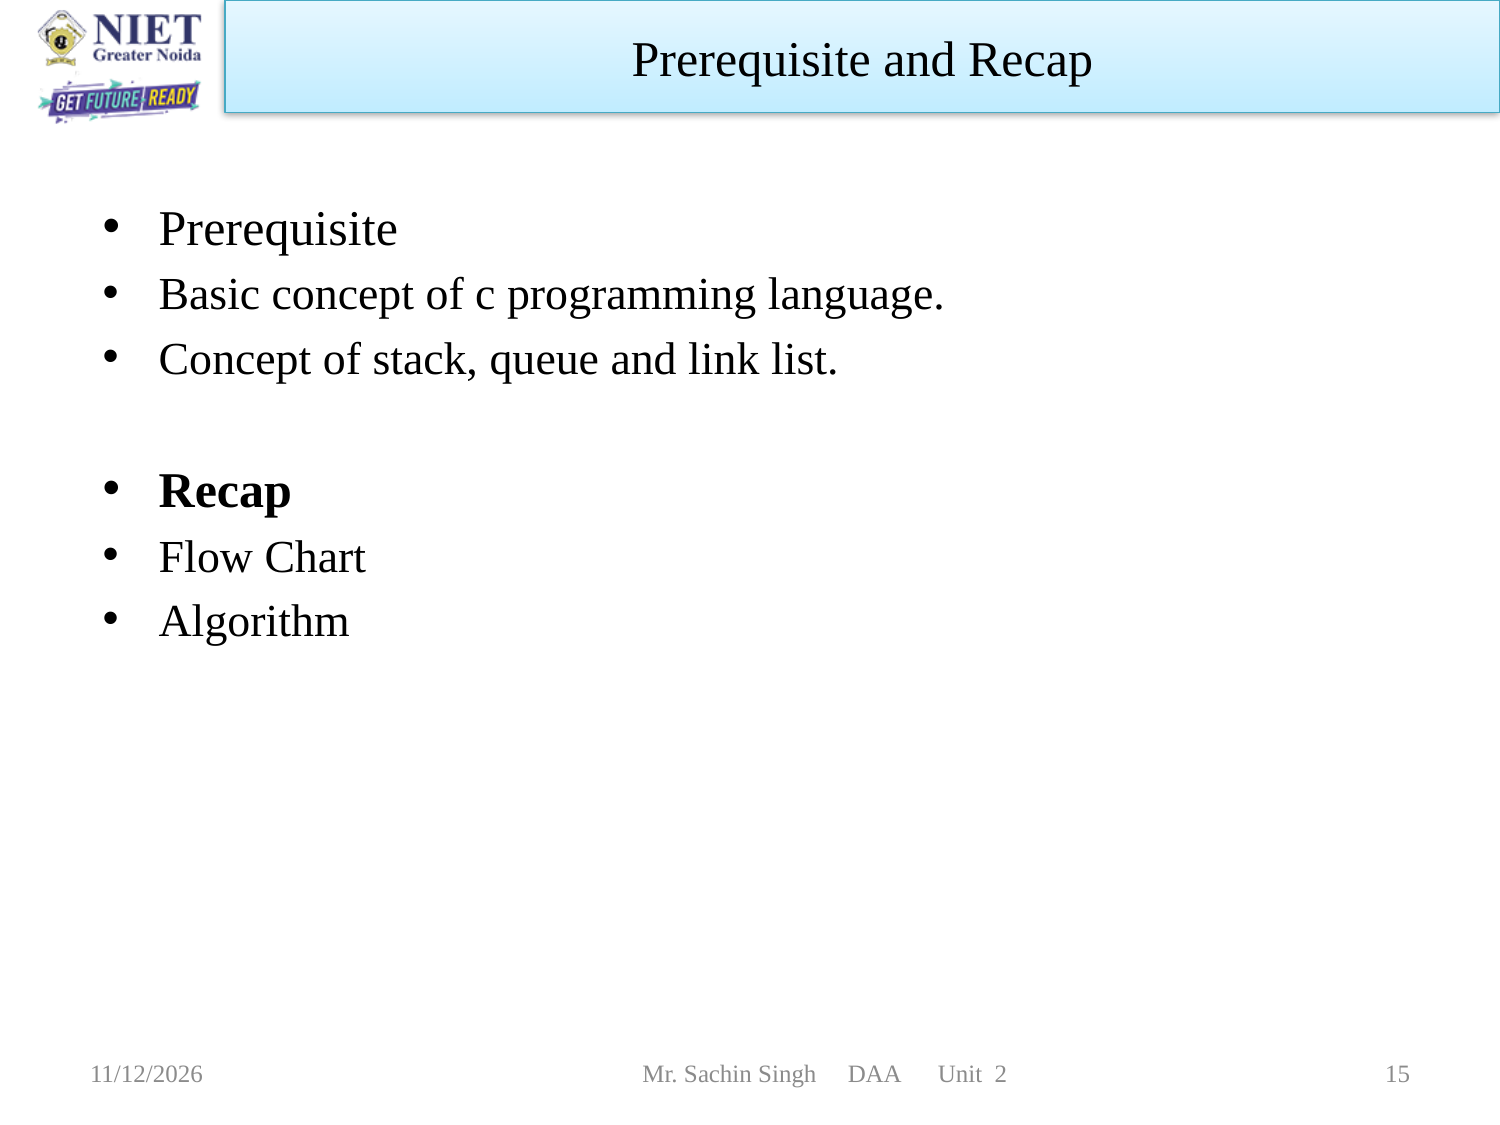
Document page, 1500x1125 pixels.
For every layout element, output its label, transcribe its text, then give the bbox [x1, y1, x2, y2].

picture [0, 0, 238, 135]
footer Mr. Sachin Singh DAA Unit 2 [412, 1042, 1074, 1103]
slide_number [75, 1042, 412, 1103]
slide_number 15 [1074, 1042, 1425, 1103]
text_box Prerequisite and Recap [238, 0, 1500, 113]
list Prerequisite Basic concept of c programming language. Concept of stack, queue and link list. Recap Flow Chart Algorithm [87, 187, 1438, 930]
